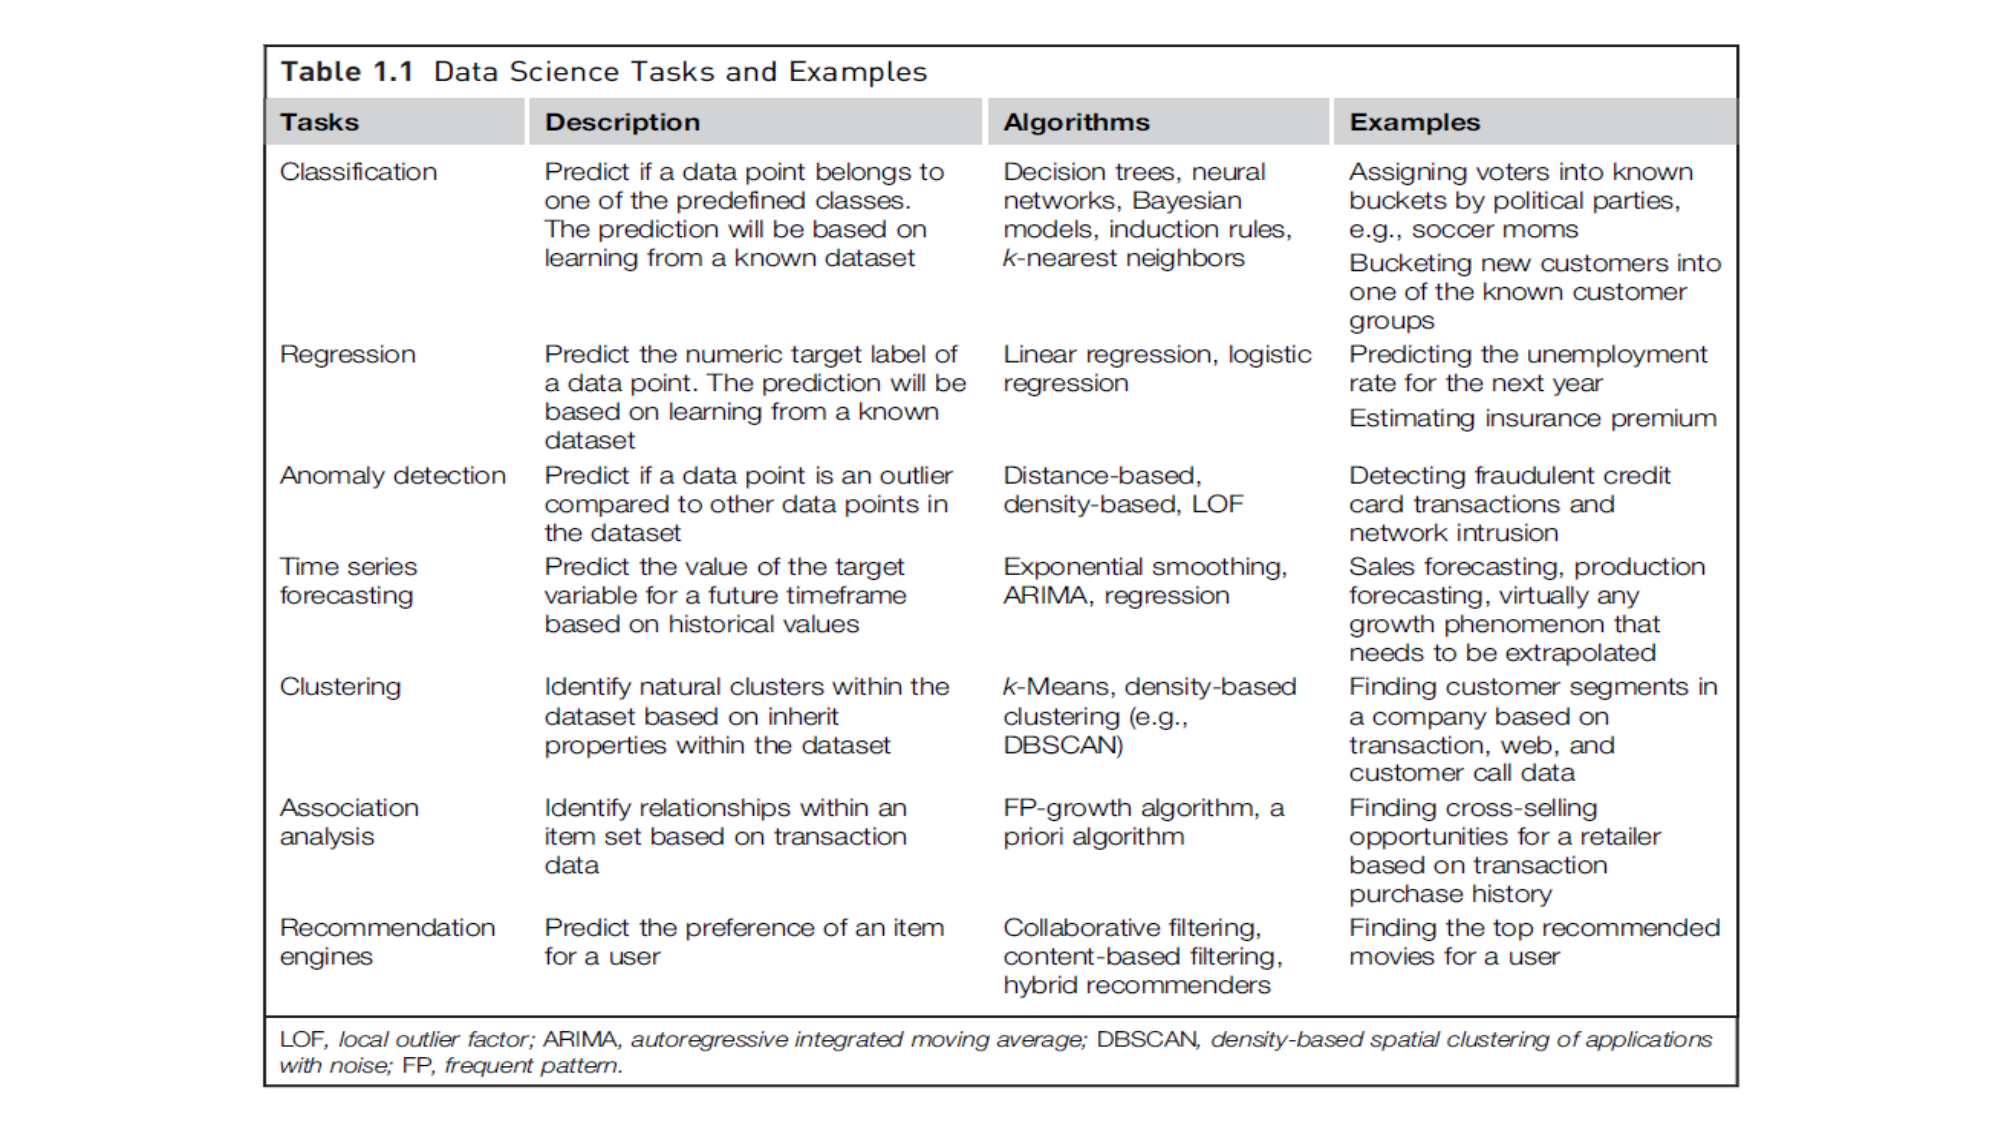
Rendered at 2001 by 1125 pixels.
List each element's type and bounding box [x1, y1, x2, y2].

picture [219, 0, 1781, 1125]
